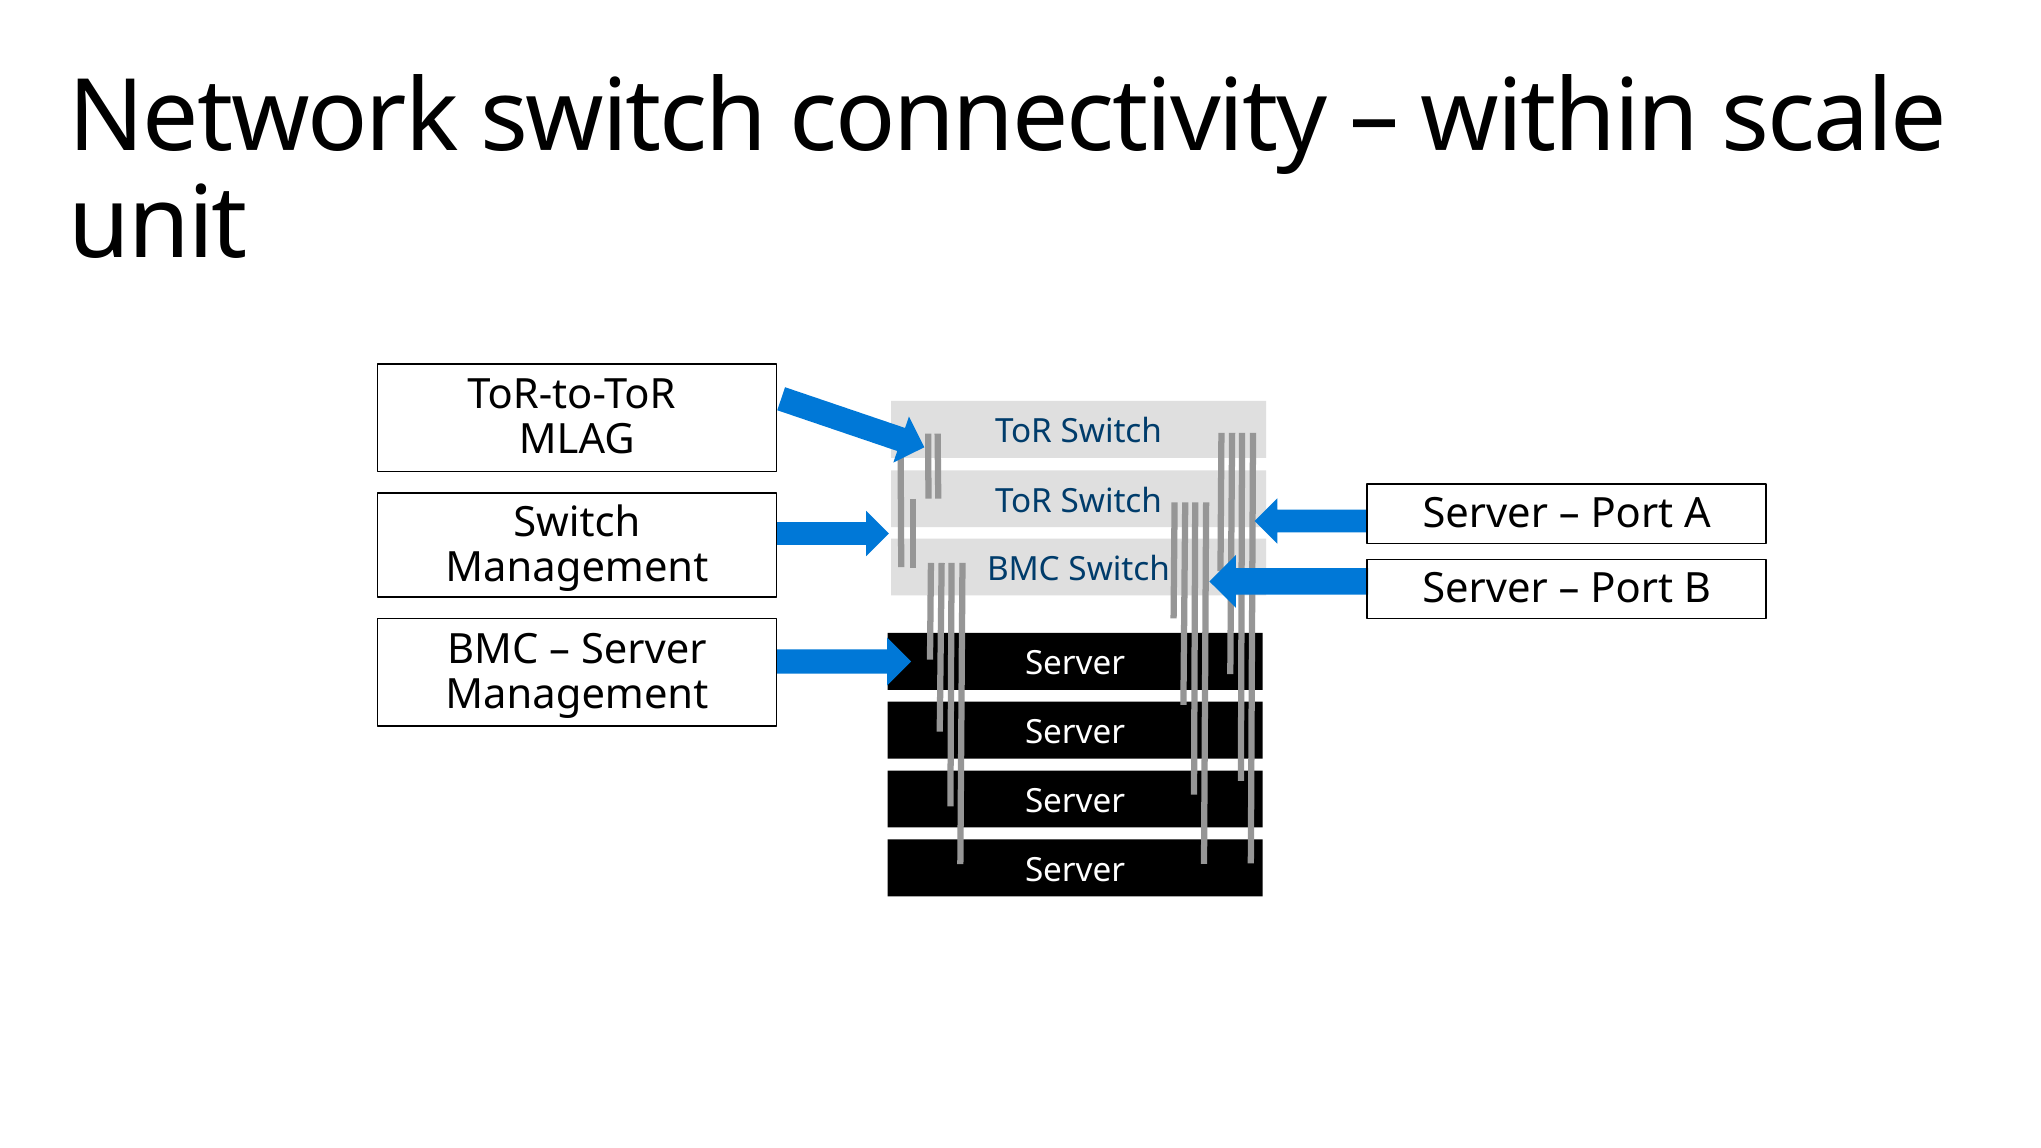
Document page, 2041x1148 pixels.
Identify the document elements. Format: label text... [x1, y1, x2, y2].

text_box [1267, 567, 1366, 596]
text_box Switch Management [377, 492, 777, 598]
text_box [776, 386, 887, 449]
text_box [777, 636, 887, 687]
title Network switch connectivity – within scale unit [45, 48, 1996, 200]
text_box BMC – Server Management [377, 618, 777, 727]
text_box Server – Port A [1366, 483, 1767, 544]
text_box [777, 510, 887, 558]
text_box ToR-to-ToR MLAG [377, 363, 777, 472]
text_box Server – Port B [1366, 559, 1767, 619]
text_box [1267, 497, 1366, 545]
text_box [887, 400, 1267, 897]
